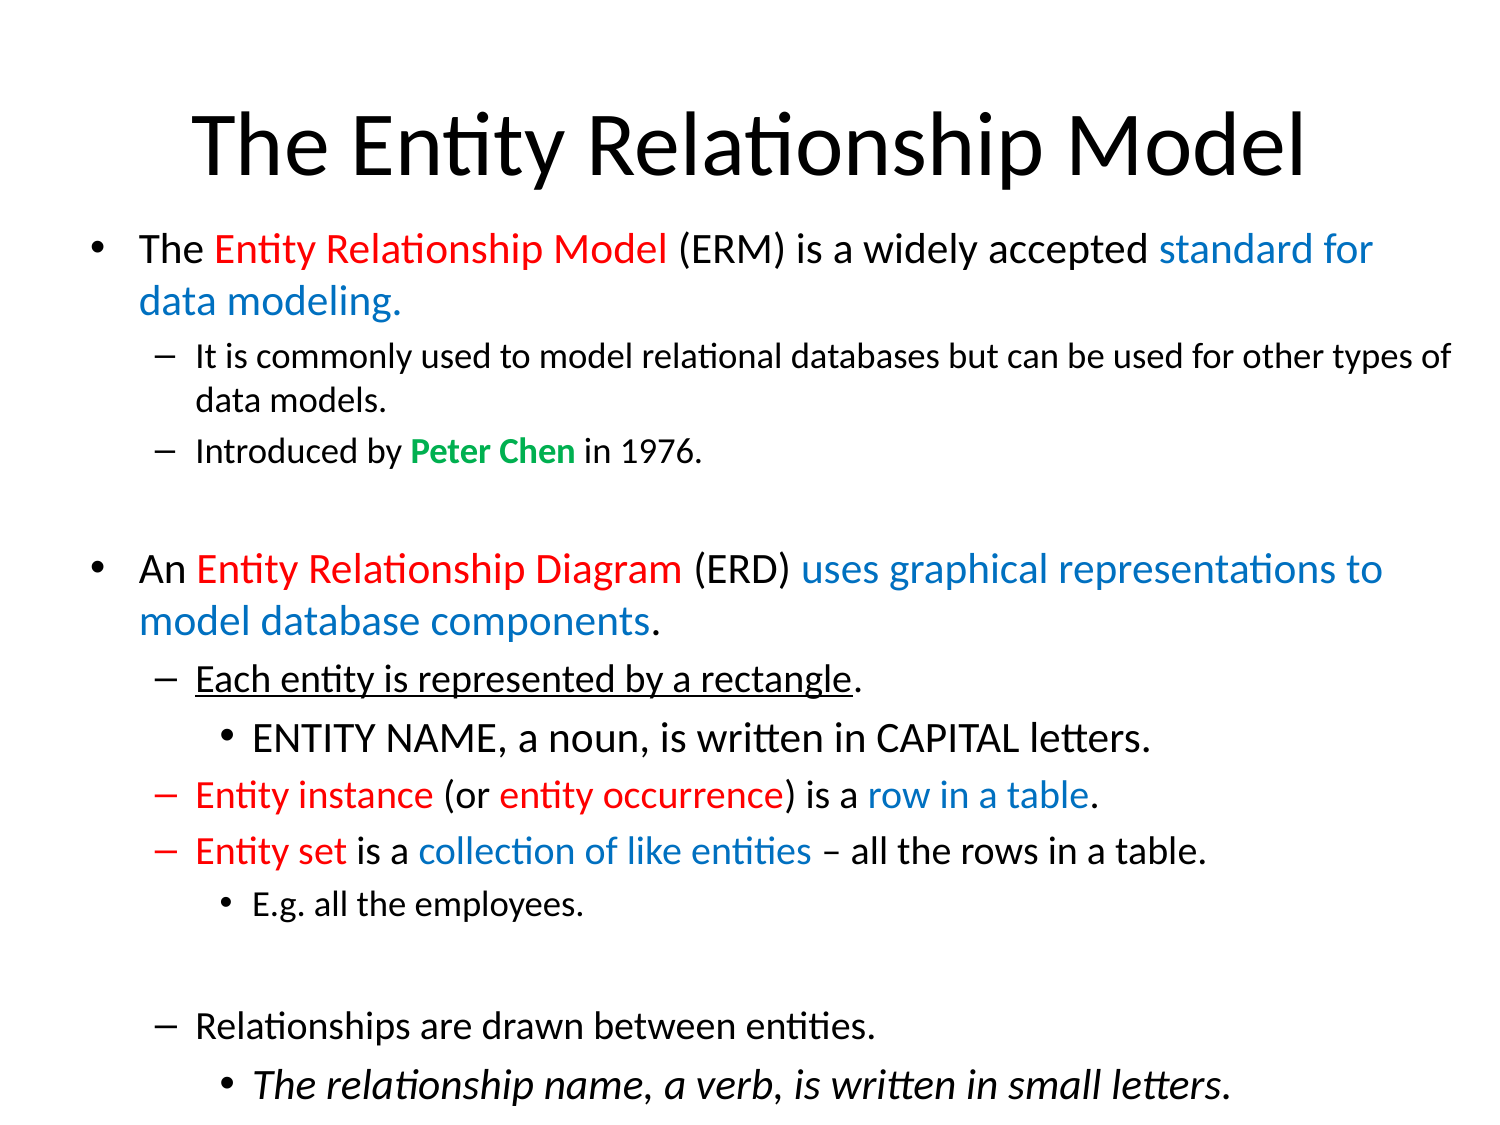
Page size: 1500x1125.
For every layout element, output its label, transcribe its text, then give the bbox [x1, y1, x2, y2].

title The Entity Relationship Model [75, 45, 1425, 212]
list The Entity Relationship Model (ERM) is a widely accepted standard for data modeling. It is commonly used to model relational databases but can be used for other types of data models. Introduced by Peter Chen in 1976. An Entity Relationship Diagram (ERD) uses graphical representations to model database components. Each entity is represented by a rectangle. ENTITY NAME, a noun, is written in CAPITAL letters. Entity instance (or entity occurrence) is a row in a table. Entity set is a collection of like entities – all the rows in a table. E.g. all the employees. Relationships are drawn between entities. The relationship name, a verb, is written in small letters. [75, 212, 1475, 1125]
